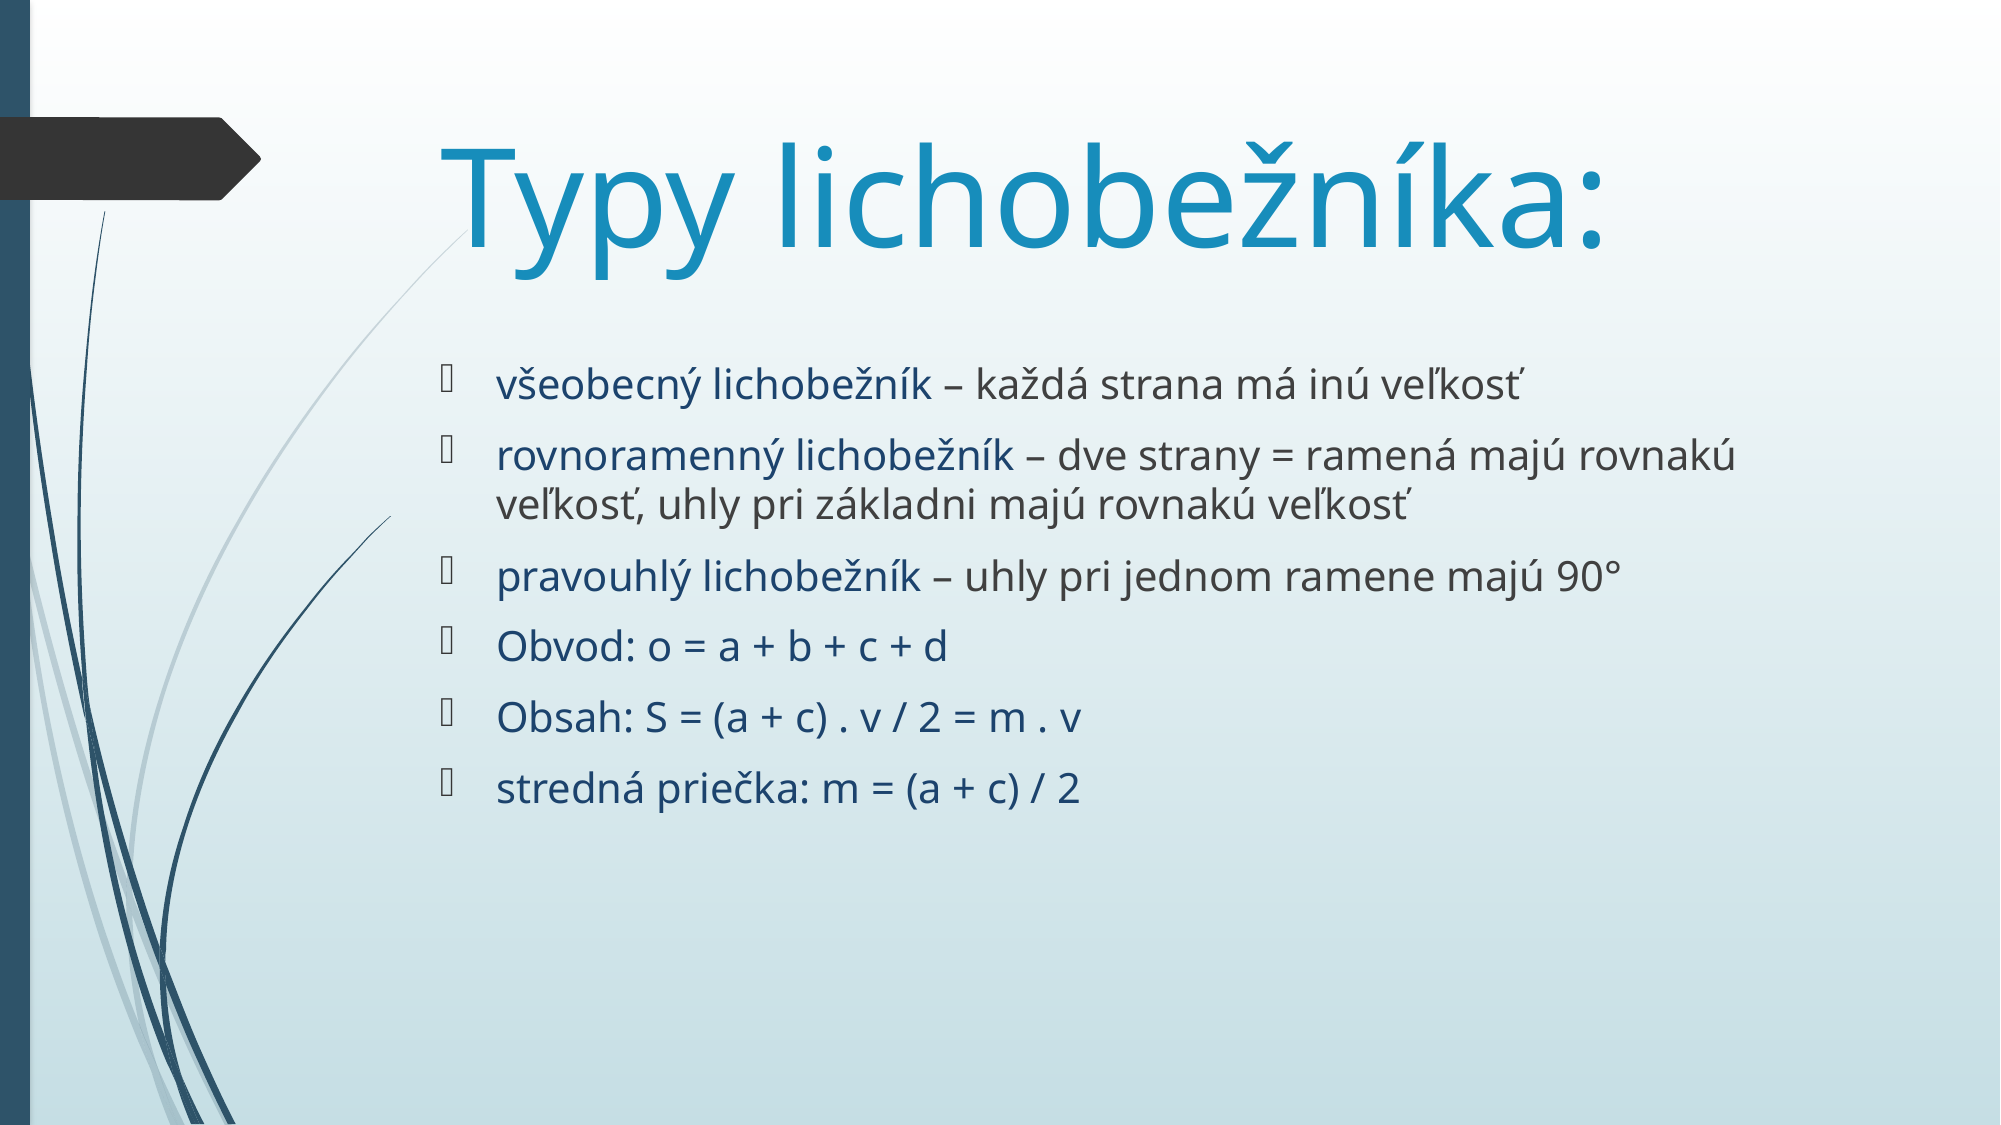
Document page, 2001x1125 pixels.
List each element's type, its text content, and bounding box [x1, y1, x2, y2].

title Typy lichobežníka: [425, 102, 1888, 313]
list všeobecný lichobežník – každá strana má inú veľkosť rovnoramenný lichobežník – dve strany = ramená majú rovnakú veľkosť, uhly pri základni majú rovnakú veľkosť pravouhlý lichobežník – uhly pri jednom ramene majú 90° Obvod: o = a + b + c + d Obsah: S = (a + c) . v / 2 = m . v stredná priečka: m = (a + c) / 2 [424, 350, 1888, 970]
